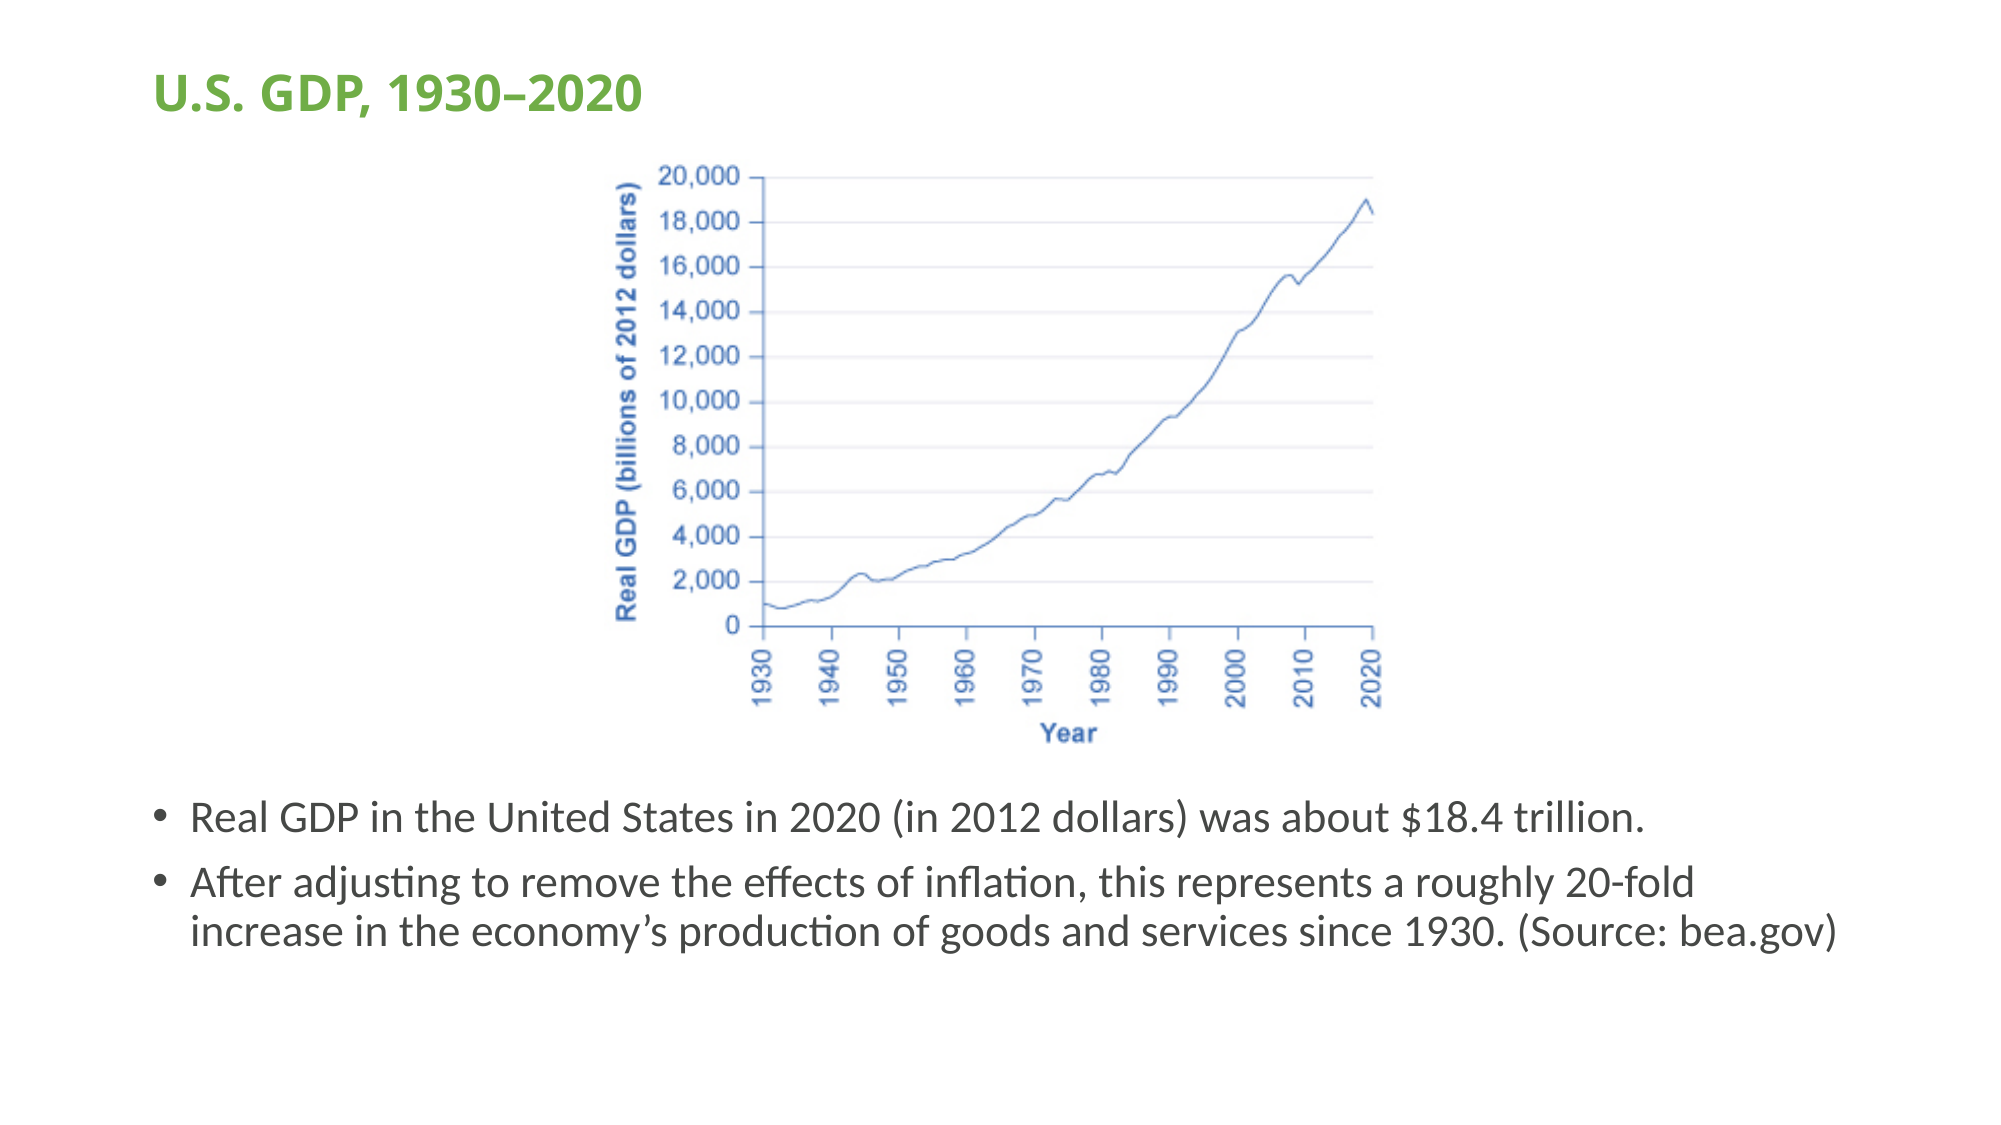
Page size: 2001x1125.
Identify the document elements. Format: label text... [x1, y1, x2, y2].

title U.S. GDP, 1930–2020 [137, 59, 1863, 130]
list Real GDP in the United States in 2020 (in 2012 dollars) was about $18.4 trillion. After adjusting to remove the effects of inflation, this represents a roughly 20-fold increase in the economy’s production of goods and services since 1930. (Source: bea.gov) [137, 785, 1863, 980]
picture [604, 159, 1396, 756]
